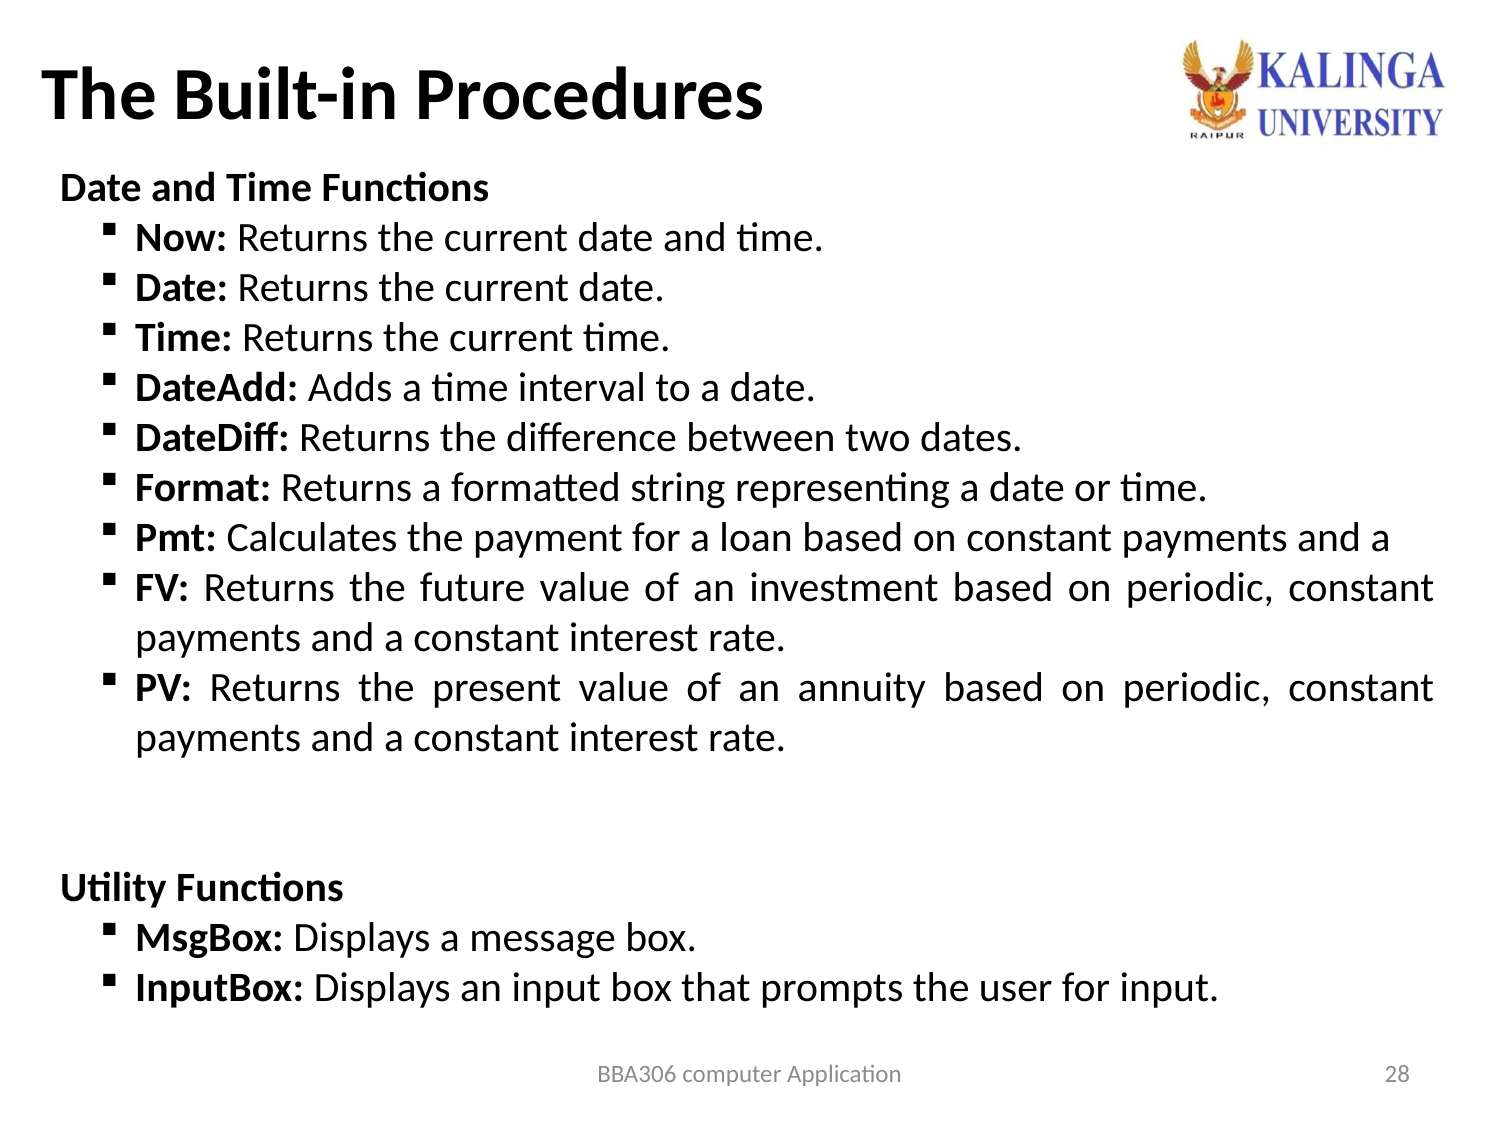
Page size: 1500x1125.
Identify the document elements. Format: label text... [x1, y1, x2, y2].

footer BBA306 computer Application [512, 1042, 988, 1103]
slide_number 28 [1074, 1042, 1425, 1103]
picture [1174, 37, 1455, 151]
text_box Date and Time Functions Now: Returns the current date and time. Date: Returns the current date. Time: Returns the current time. DateAdd: Adds a time interval to a date. DateDiff: Returns the difference between two dates. Format: Returns a formatted string representing a date or time. Pmt: Calculates the payment for a loan based on constant payments and a FV: Returns the future value of an investment based on periodic, constant payments and a constant interest rate. PV: Returns the present value of an annuity based on periodic, constant payments and a constant interest rate. Utility Functions MsgBox: Displays a message box. InputBox: Displays an input box that prompts the user for input. [45, 152, 1450, 1018]
text_box The Built-in Procedures [26, 37, 1172, 143]
